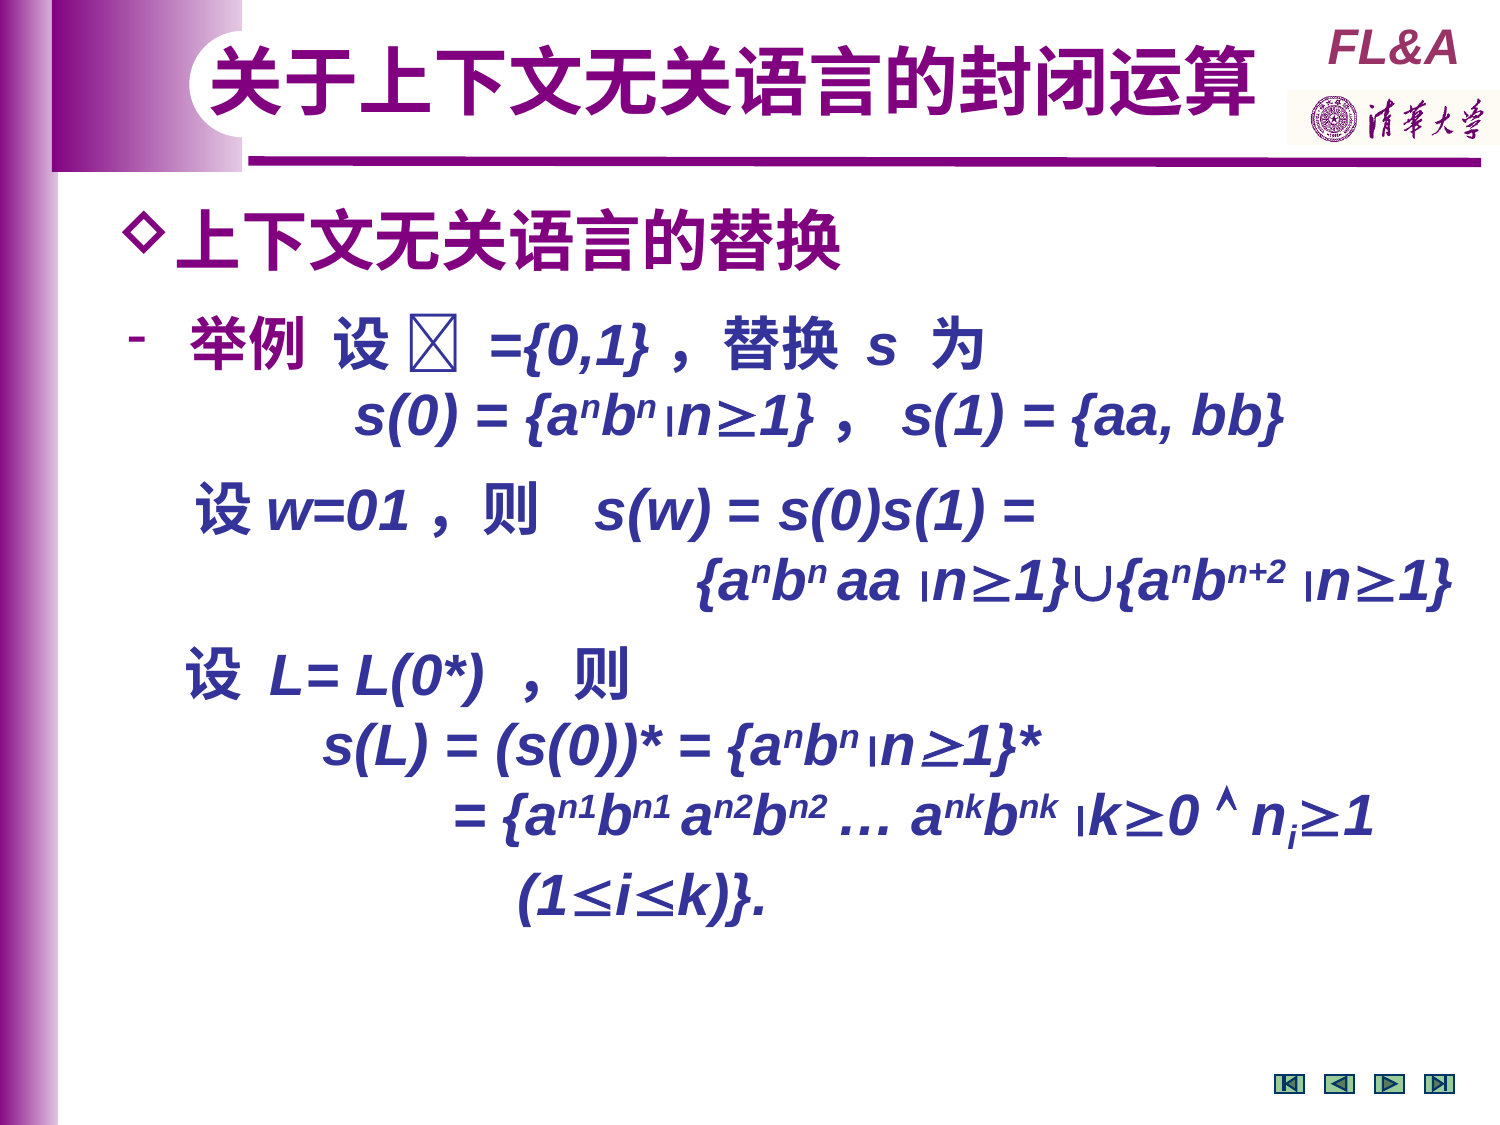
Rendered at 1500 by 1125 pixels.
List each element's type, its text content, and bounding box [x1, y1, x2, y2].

text_box 上下文无关语言的替换 [99, 187, 1450, 288]
text_box [1374, 1074, 1405, 1093]
text_box [1424, 1074, 1455, 1093]
picture [1287, 90, 1500, 145]
text_box 举例 设  ={0,1}，替换 s 为 s(0) = {anbnn1}，s(1) = {aa, bb} 设w=01，则 s(w) = s(0)s(1) = {anbn aa n1}{anbn+2 n1} 设 L= L(0*) ，则 s(L) = (s(0))* = {anbnn1}* = {an1bn1 an2bn2 … ankbnk k0  ni1 (1ik)}. [112, 299, 1500, 935]
text_box [1274, 1074, 1305, 1093]
text_box 关于上下文无关语言的封闭运算 [193, 37, 1273, 134]
text_box [1324, 1074, 1355, 1093]
